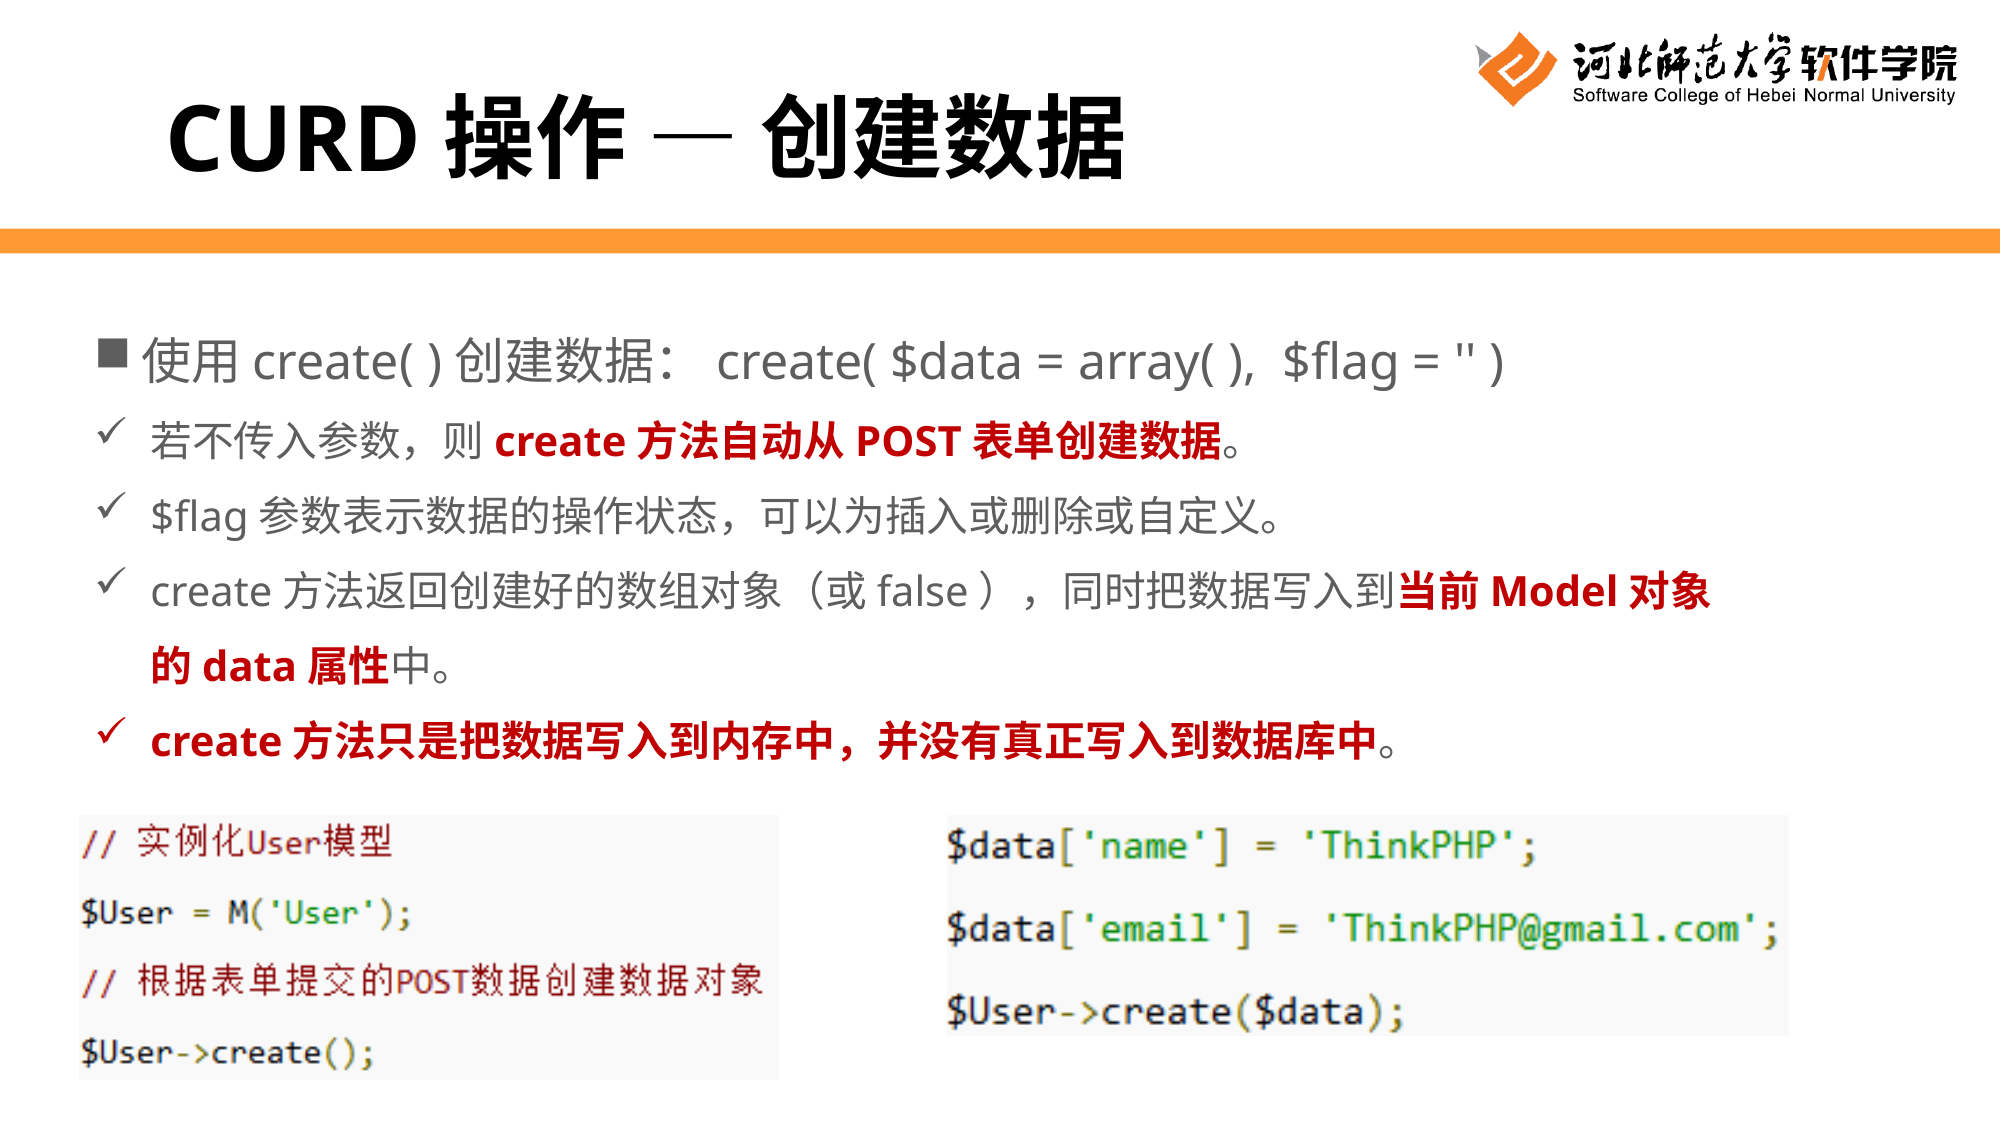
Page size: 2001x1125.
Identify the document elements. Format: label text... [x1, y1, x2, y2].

picture [1475, 31, 1957, 107]
picture [79, 815, 779, 1080]
picture [947, 815, 1789, 1036]
text_box 使用create( )创建数据：create( $data = array( ), $flag = '' ) 若不传入参数，则create方法自动从POST表单创建数据。 $flag参数表示数据的操作状态，可以为插入或删除或自定义。 create方法返回创建好的数组对象（或false），同时把数据写入到当前Model对象的data属性中。 create方法只是把数据写入到内存中，并没有真正写入到数据库中。 [79, 292, 1765, 922]
list CURD操作 — 创建数据 [150, 84, 1387, 198]
